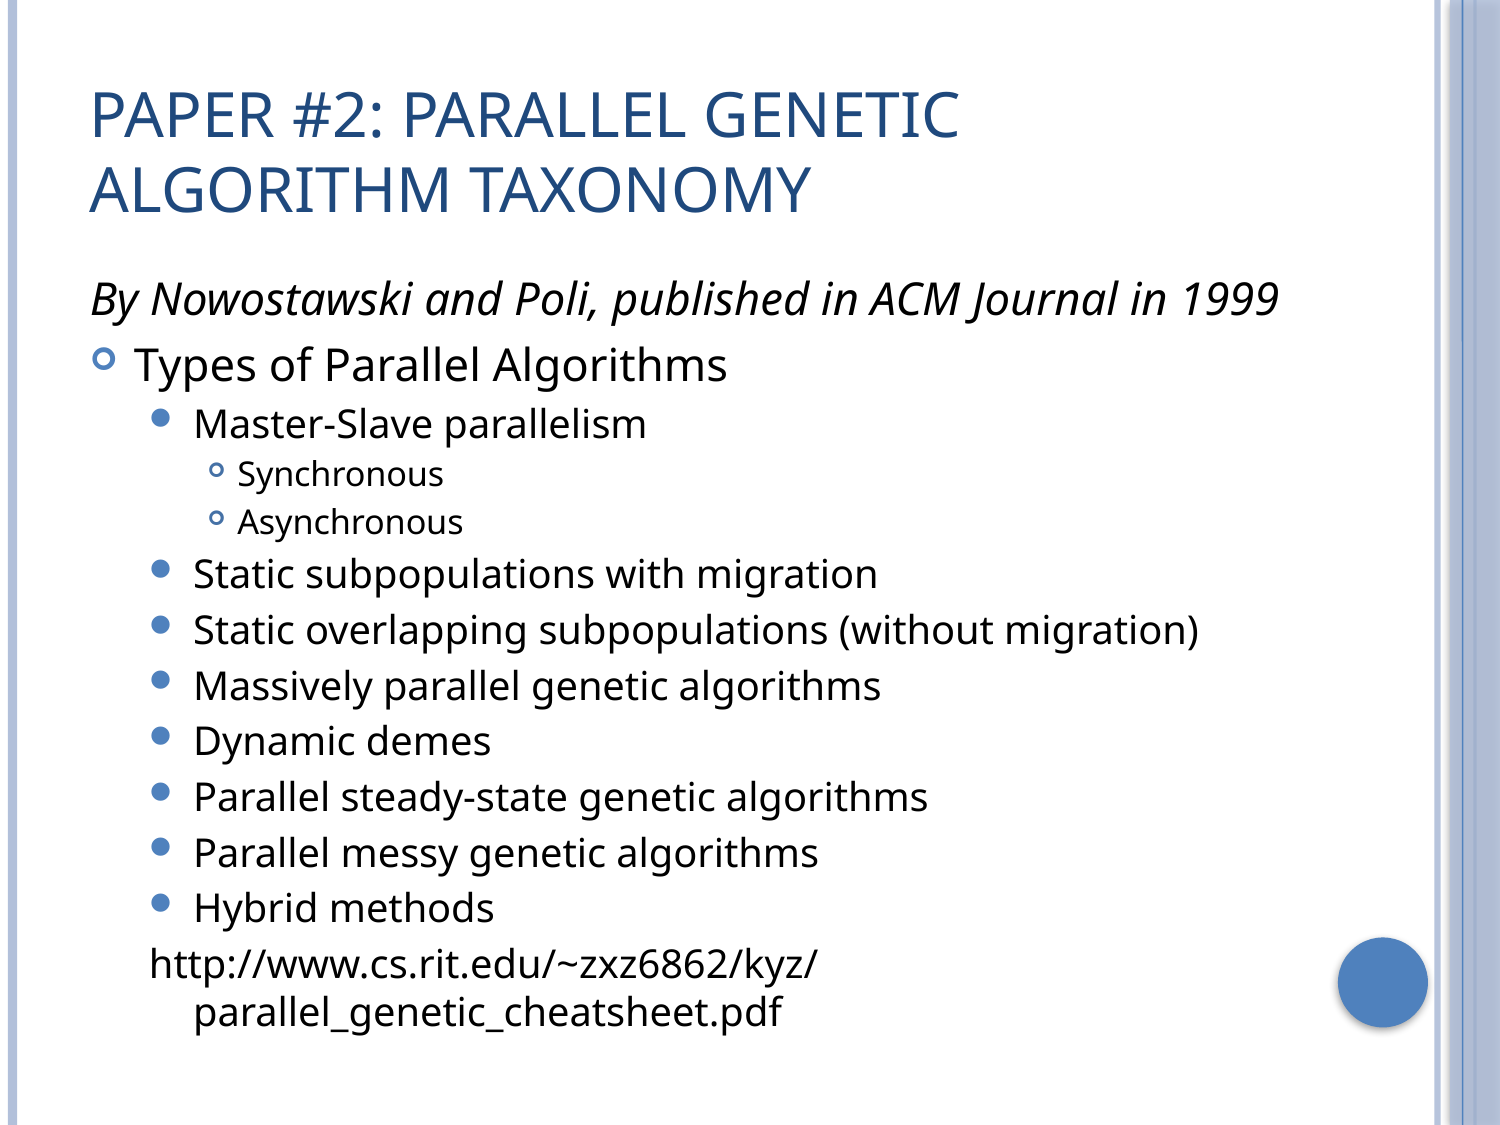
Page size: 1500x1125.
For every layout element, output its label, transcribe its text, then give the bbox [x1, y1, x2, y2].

list By Nowostawski and Poli, published in ACM Journal in 1999 Types of Parallel Algorithms Master-Slave parallelism Synchronous Asynchronous Static subpopulations with migration Static overlapping subpopulations (without migration) Massively parallel genetic algorithms Dynamic demes Parallel steady-state genetic algorithms Parallel messy genetic algorithms Hybrid methods http://www.cs.rit.edu/~zxz6862/kyz/parallel_genetic_cheatsheet.pdf [75, 262, 1300, 1062]
title Paper #2: Parallel Genetic Algorithm Taxonomy [75, 45, 1300, 233]
